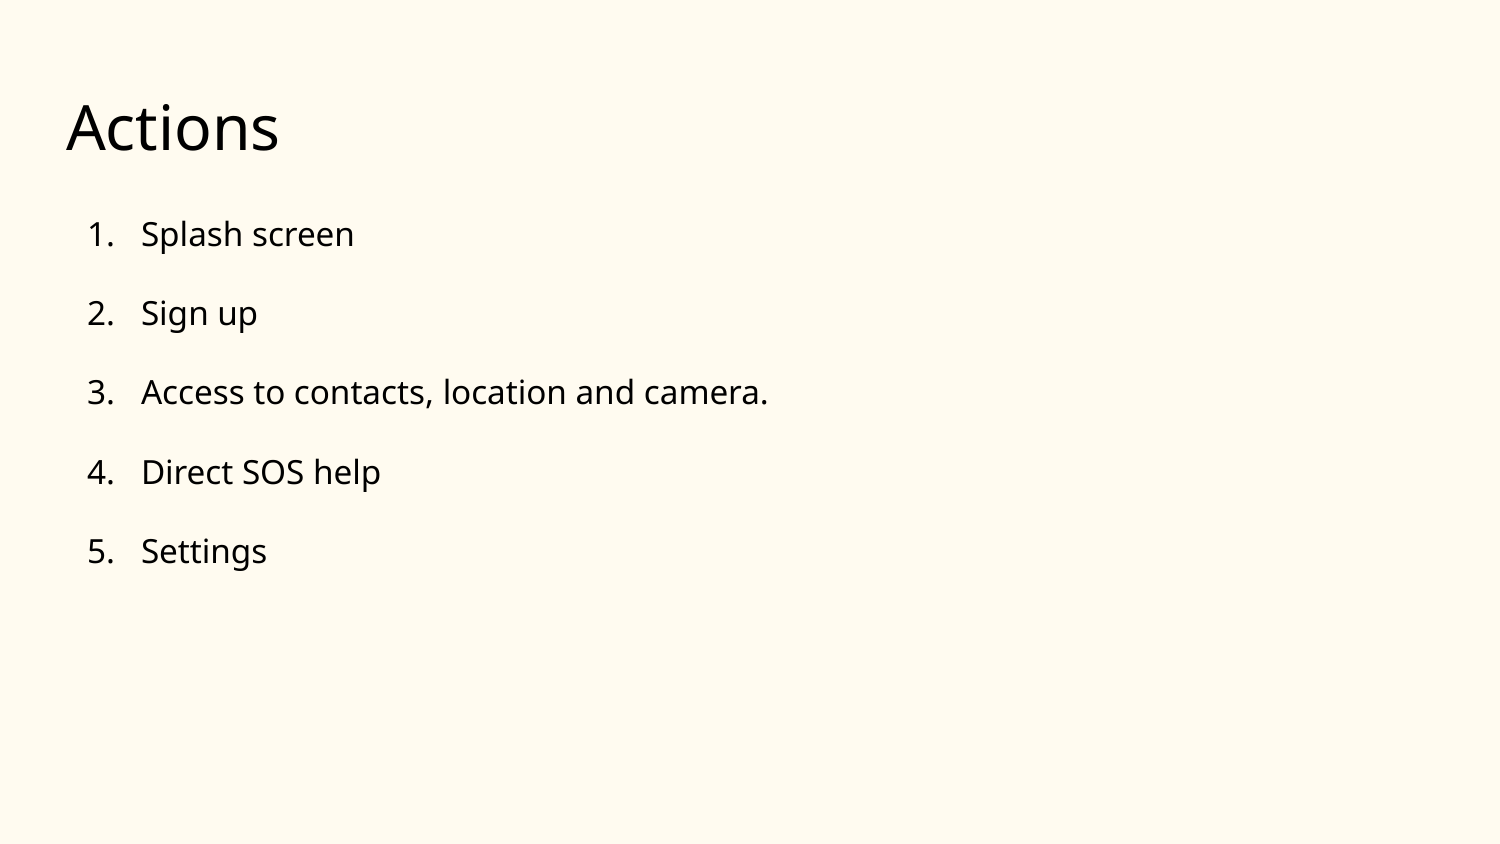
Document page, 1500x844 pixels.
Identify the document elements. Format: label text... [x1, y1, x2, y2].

title Actions [51, 72, 1449, 174]
list Splash screen Sign up Access to contacts, location and camera. Direct SOS help Settings [51, 192, 1310, 750]
